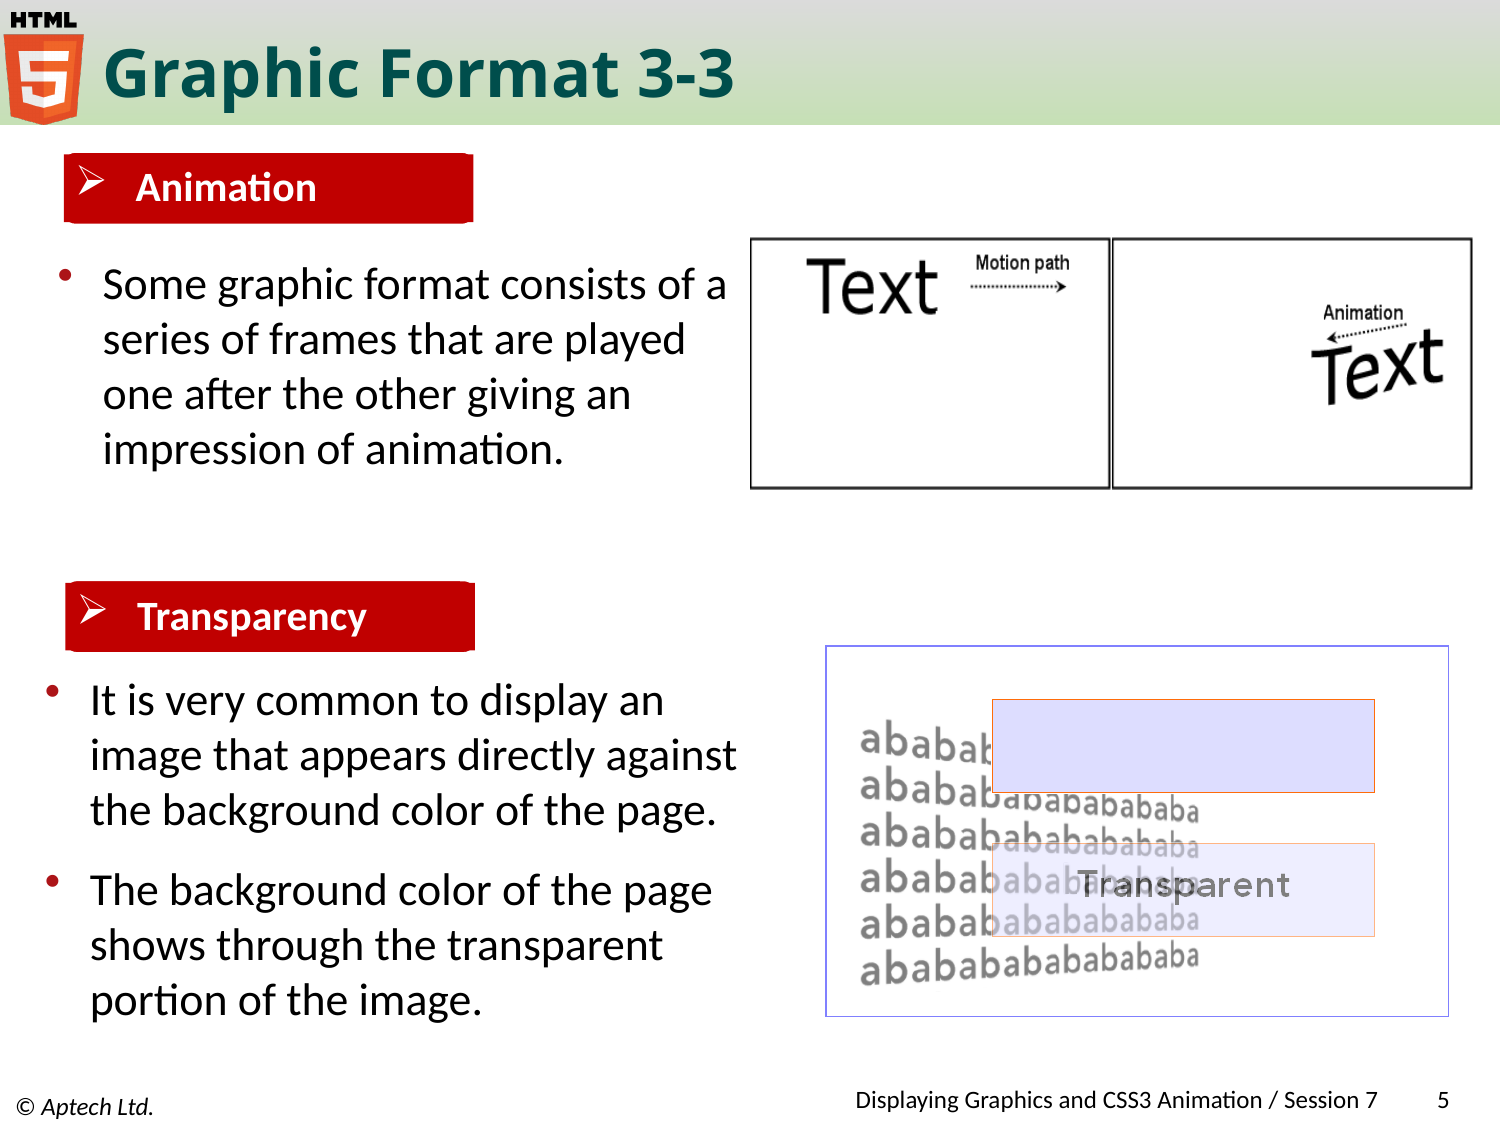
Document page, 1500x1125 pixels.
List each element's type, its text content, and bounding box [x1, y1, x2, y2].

footer Displaying Graphics and CSS3 Animation / Session 7 [412, 1084, 1400, 1113]
picture [750, 236, 1473, 490]
title Graphic Format 3-3 [87, 37, 1338, 106]
picture [0, 12, 100, 125]
slide_number 5 [1400, 1084, 1465, 1113]
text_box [62, 150, 476, 226]
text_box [63, 578, 477, 655]
text_box Some graphic format consists of a series of frames that are played one after the other giving an impression of animation. [12, 222, 751, 505]
picture [824, 645, 1449, 1017]
text_box It is very common to display an image that appears directly against the background color of the page. The background color of the page shows through the transparent portion of the image. [0, 662, 787, 1032]
